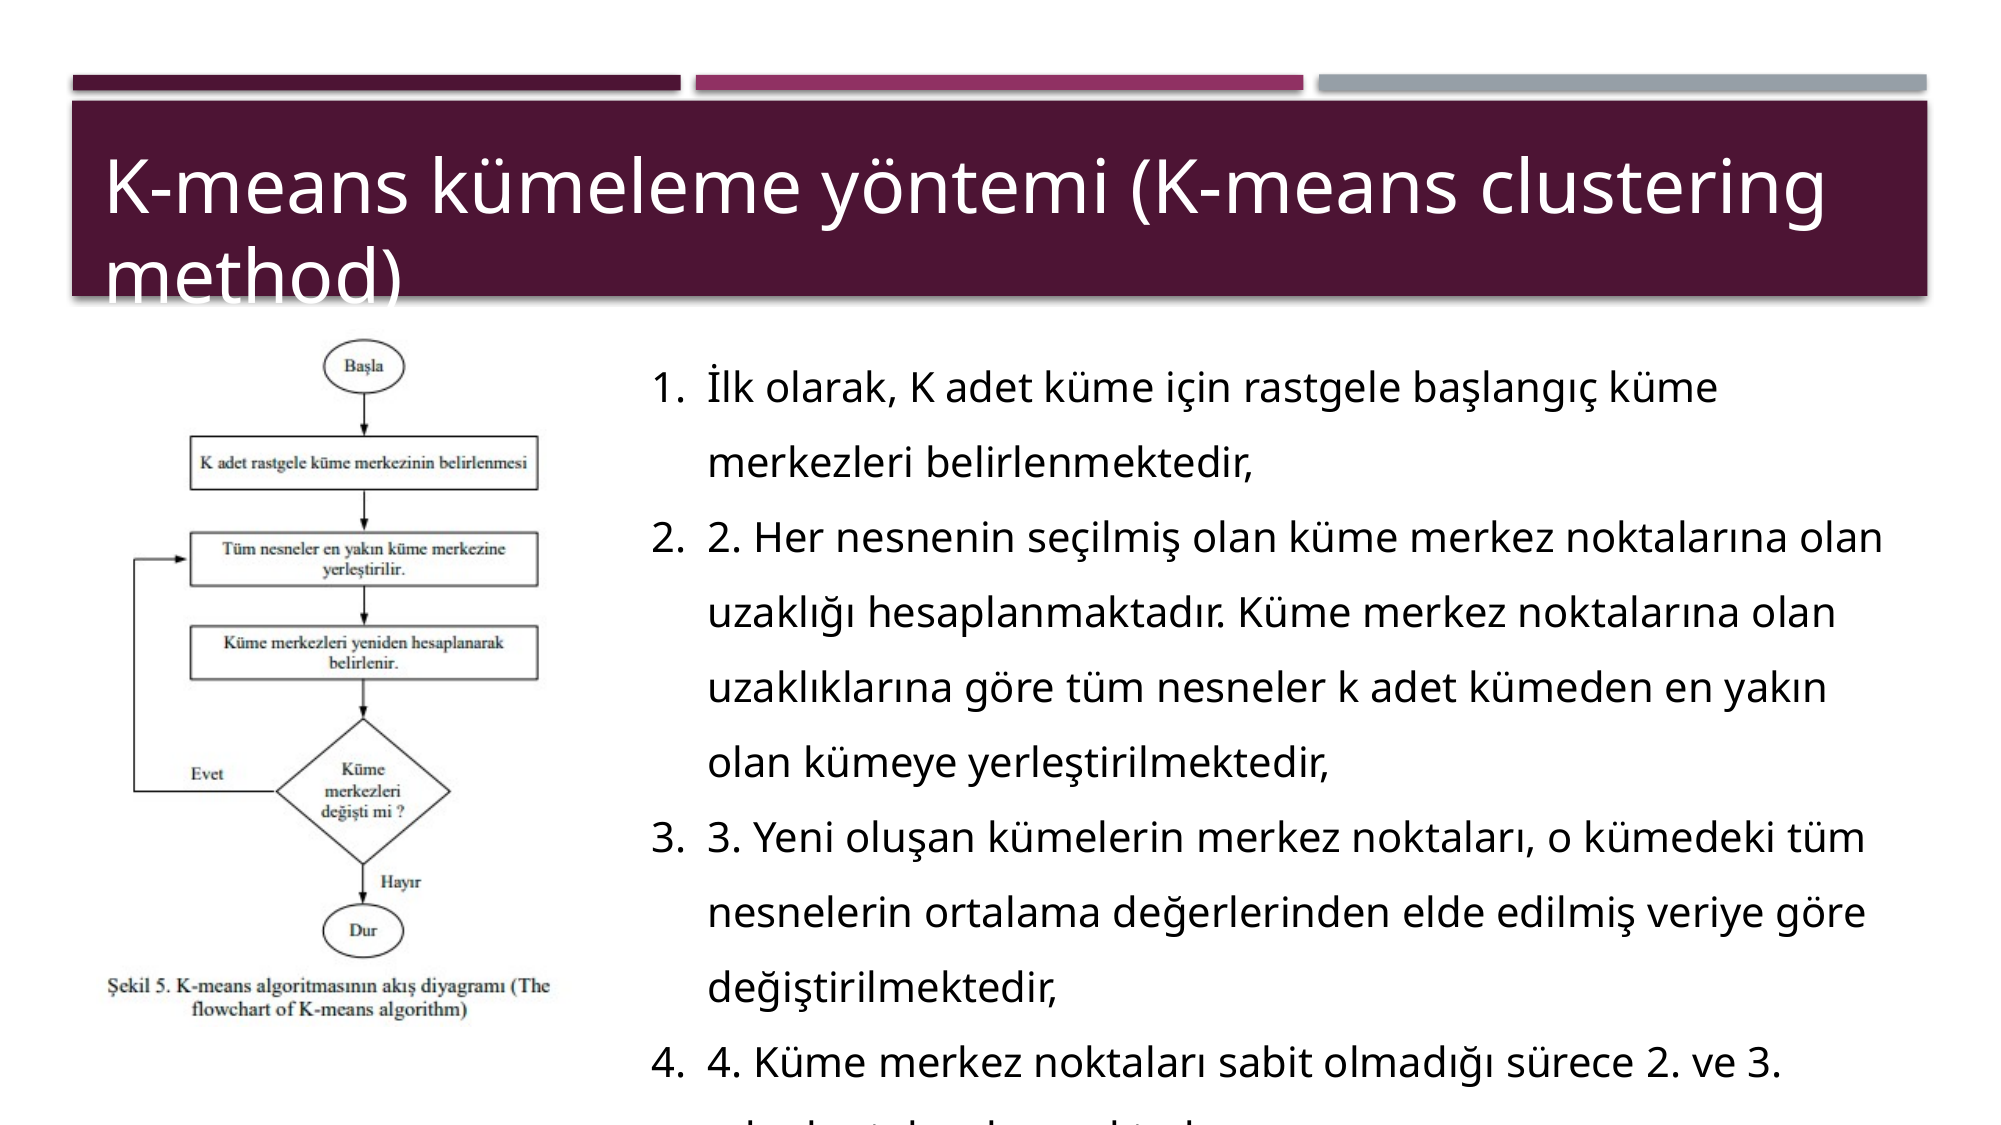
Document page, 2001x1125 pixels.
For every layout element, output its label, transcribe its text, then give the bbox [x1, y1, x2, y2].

text_box İlk olarak, K adet küme için rastgele başlangıç küme merkezleri belirlenmektedir, 2. Her nesnenin seçilmiş olan küme merkez noktalarına olan uzaklığı hesaplanmaktadır. Küme merkez noktalarına olan uzaklıklarına göre tüm nesneler k adet kümeden en yakın olan kümeye yerleştirilmektedir, 3. Yeni oluşan kümelerin merkez noktaları, o kümedeki tüm nesnelerin ortalama değerlerinden elde edilmiş veriye göre değiştirilmektedir, 4. Küme merkez noktaları sabit olmadığı sürece 2. ve 3. adımlar tekrarlanmaktadır [636, 328, 1914, 1125]
text_box K-means kümeleme yöntemi (K-means clustering method) [88, 130, 2000, 326]
picture [95, 328, 586, 1028]
